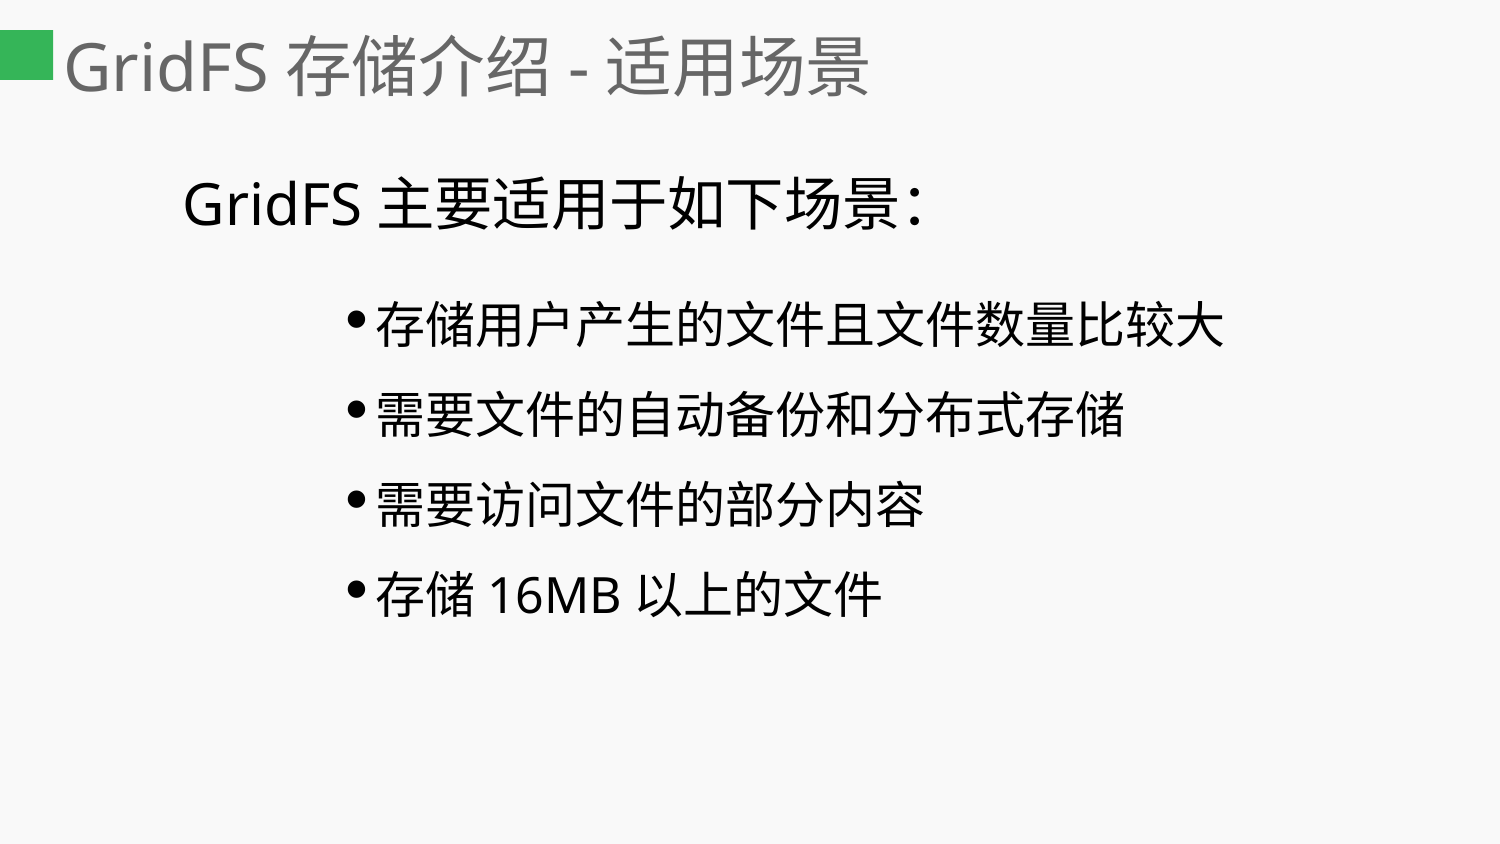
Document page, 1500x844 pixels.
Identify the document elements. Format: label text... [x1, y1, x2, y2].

text_box 存储用户产生的文件且文件数量比较大 需要文件的自动备份和分布式存储 需要访问文件的部分内容 存储16MB以上的文件 [324, 256, 1479, 632]
title GridFS存储介绍-适用场景 [63, 25, 1480, 104]
picture [0, 30, 54, 80]
subtitle GridFS主要适用于如下场景： [170, 138, 1460, 706]
